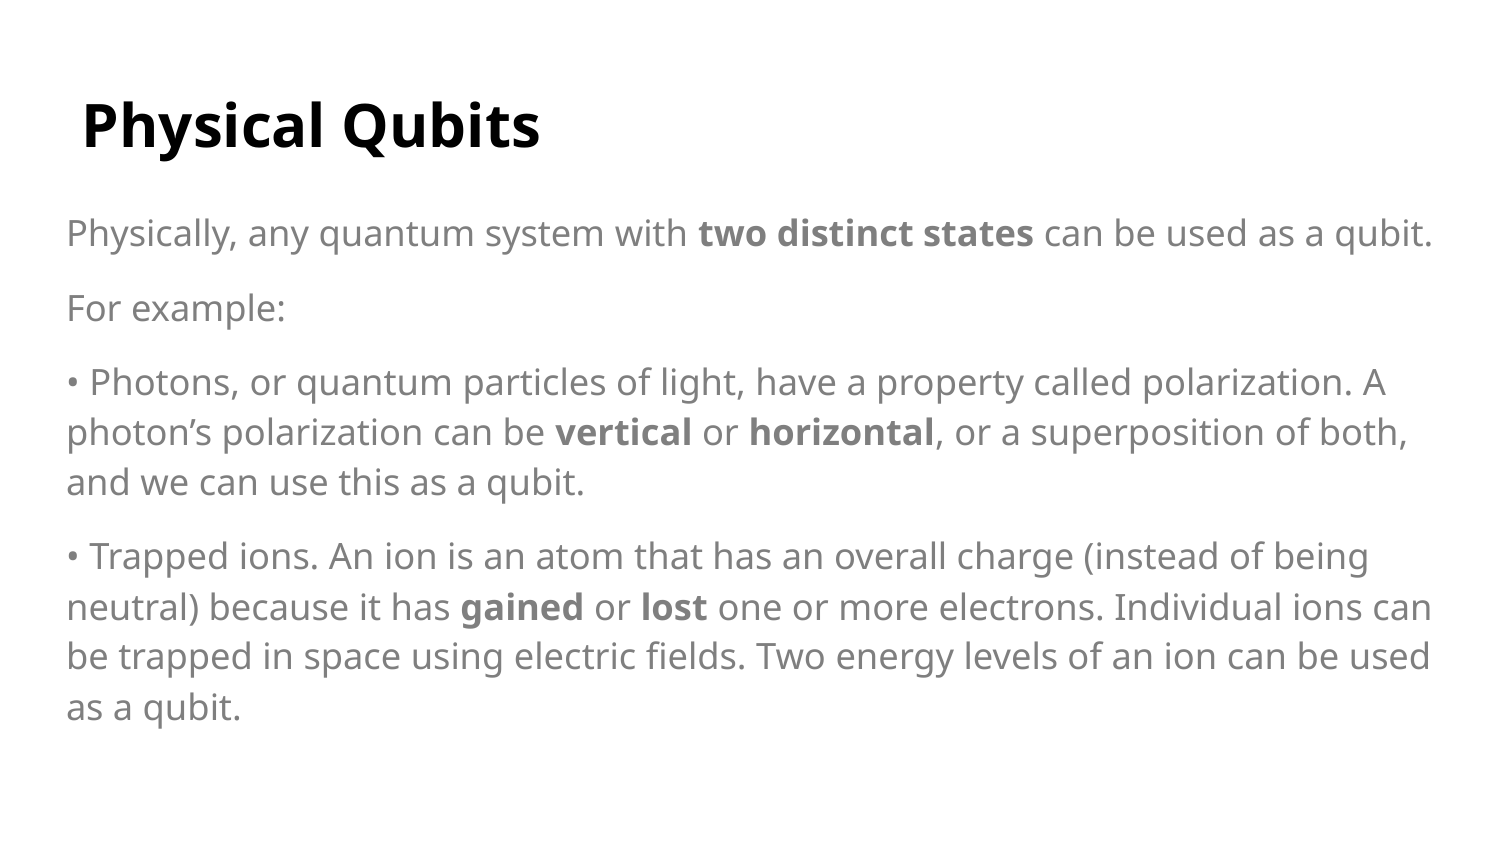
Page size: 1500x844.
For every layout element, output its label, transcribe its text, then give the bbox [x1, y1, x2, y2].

title Physical Qubits [51, 72, 1449, 176]
list Physically, any quantum system with two distinct states can be used as a qubit. For example: • Photons, or quantum particles of light, have a property called polarization. A photon’s polarization can be vertical or horizontal, or a superposition of both, and we can use this as a qubit. • Trapped ions. An ion is an atom that has an overall charge (instead of being neutral) because it has gained or lost one or more electrons. Individual ions can be trapped in space using electric fields. Two energy levels of an ion can be used as a qubit. [51, 189, 1449, 750]
